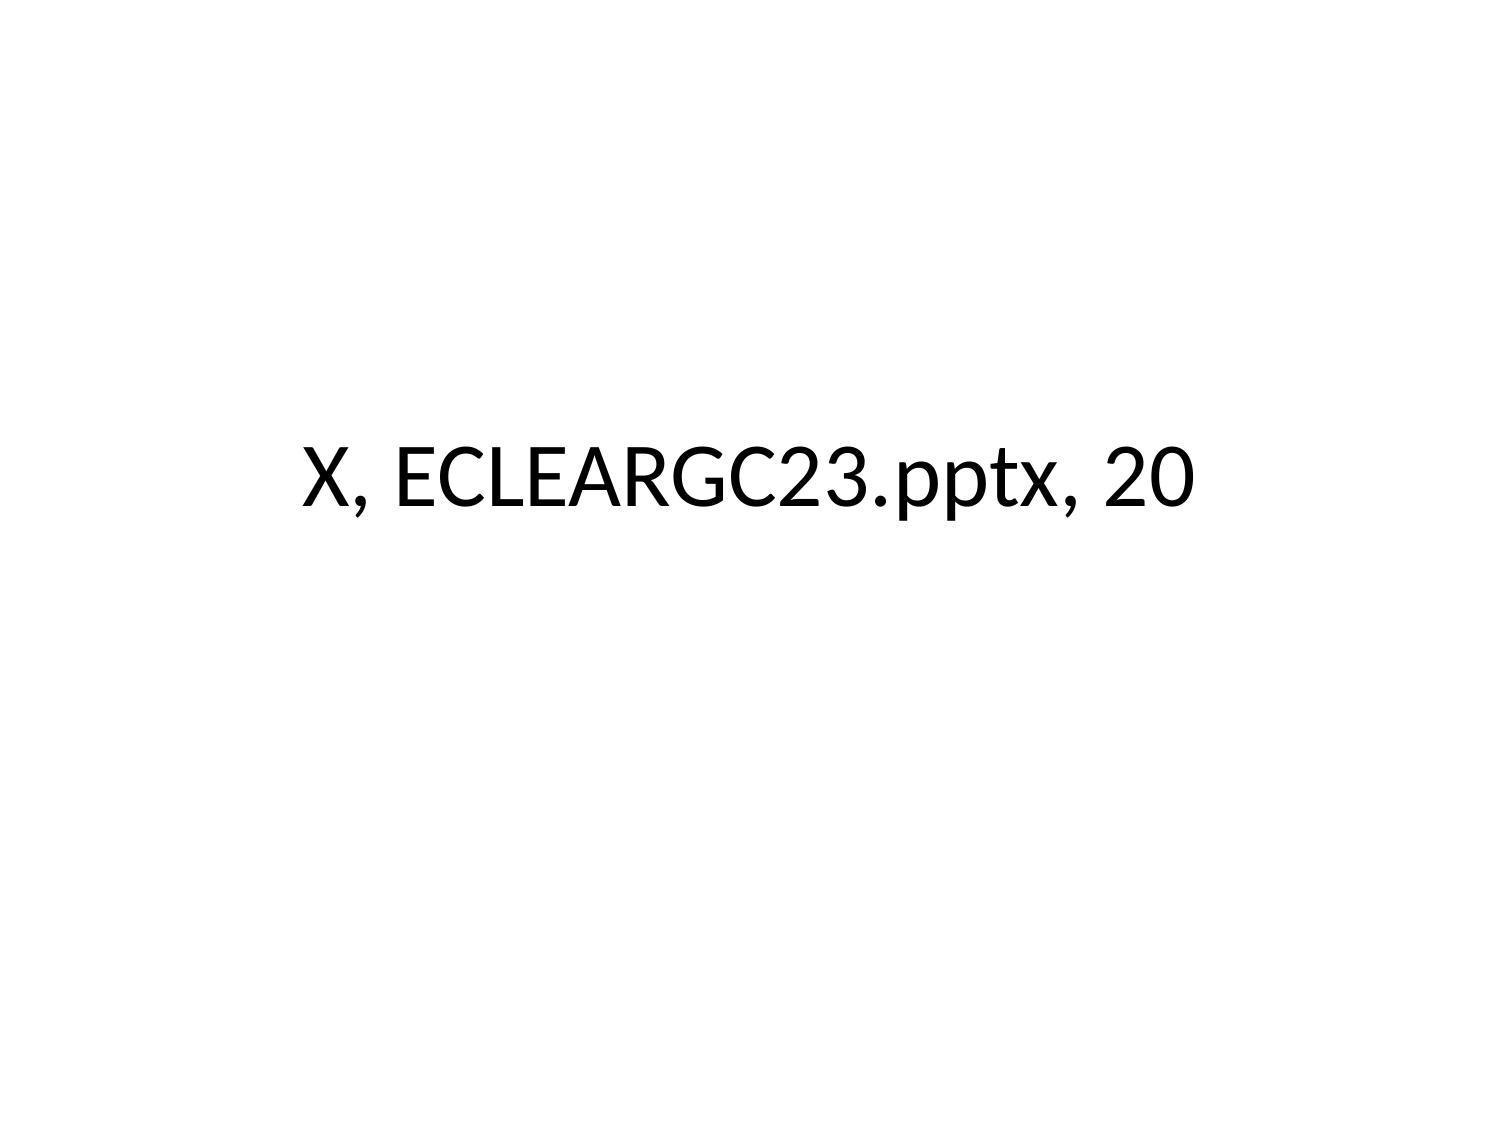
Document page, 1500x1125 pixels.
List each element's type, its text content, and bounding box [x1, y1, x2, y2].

title X, ECLEARGC23.pptx, 20 [112, 349, 1388, 591]
